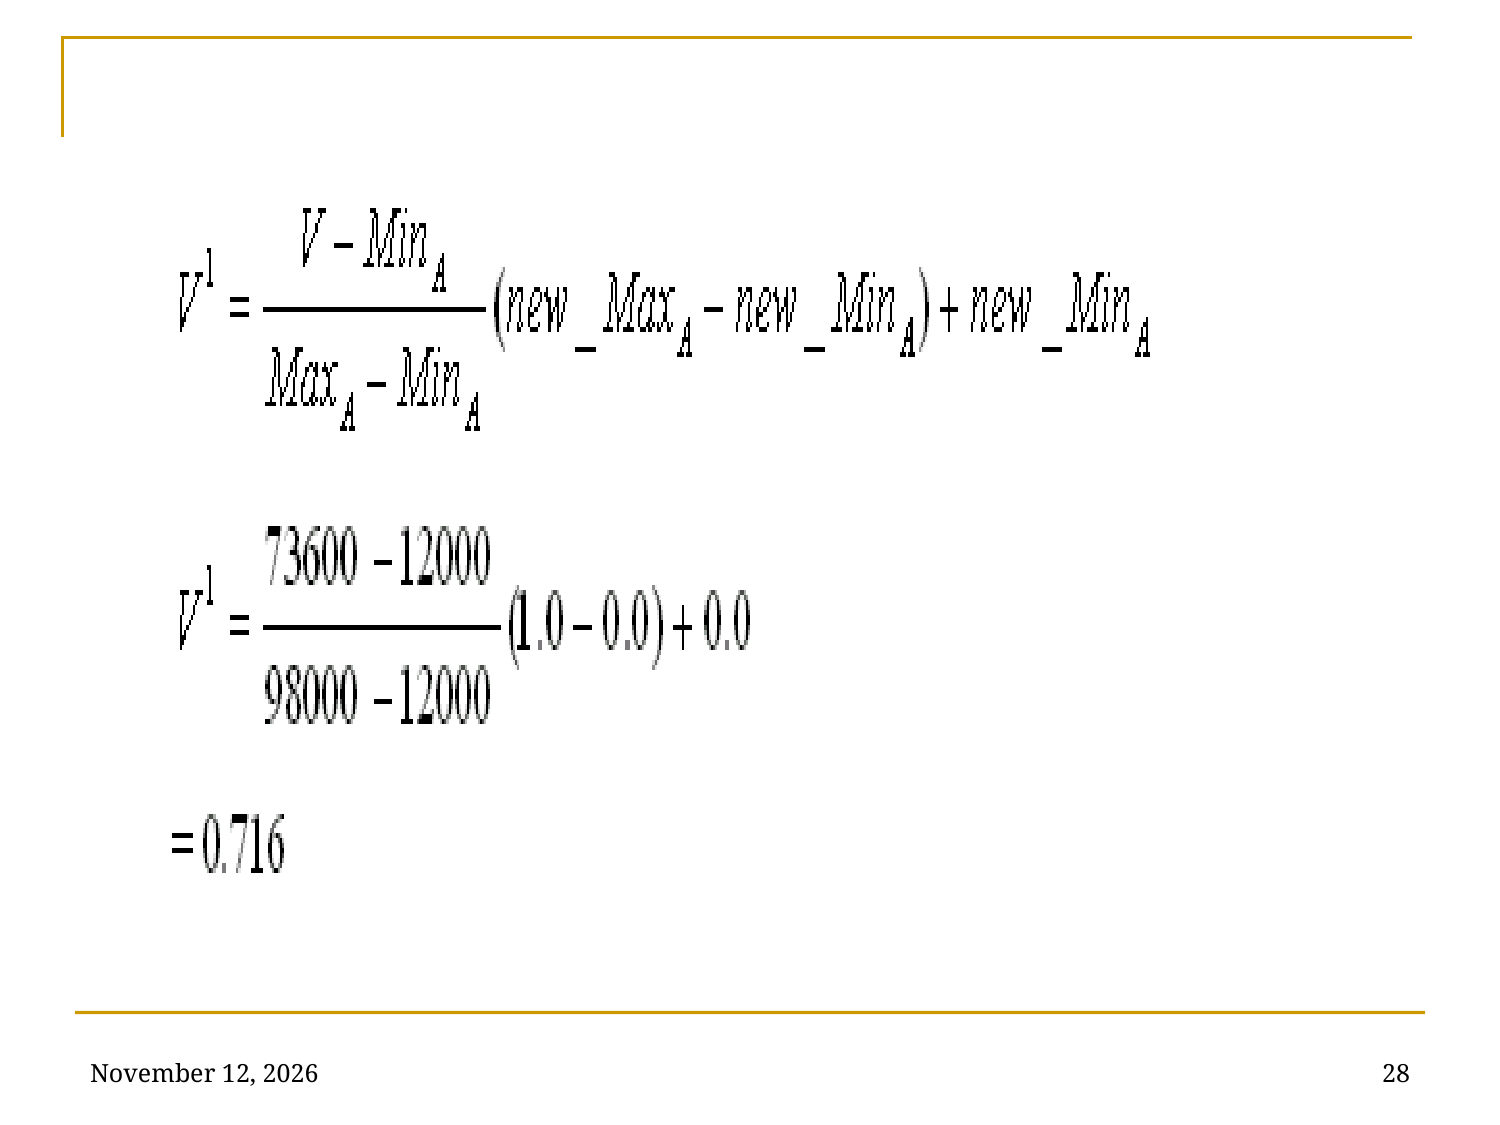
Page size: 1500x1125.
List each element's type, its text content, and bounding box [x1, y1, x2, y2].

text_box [137, 124, 1301, 963]
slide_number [74, 1023, 426, 1100]
slide_number 28 [1074, 1023, 1426, 1100]
